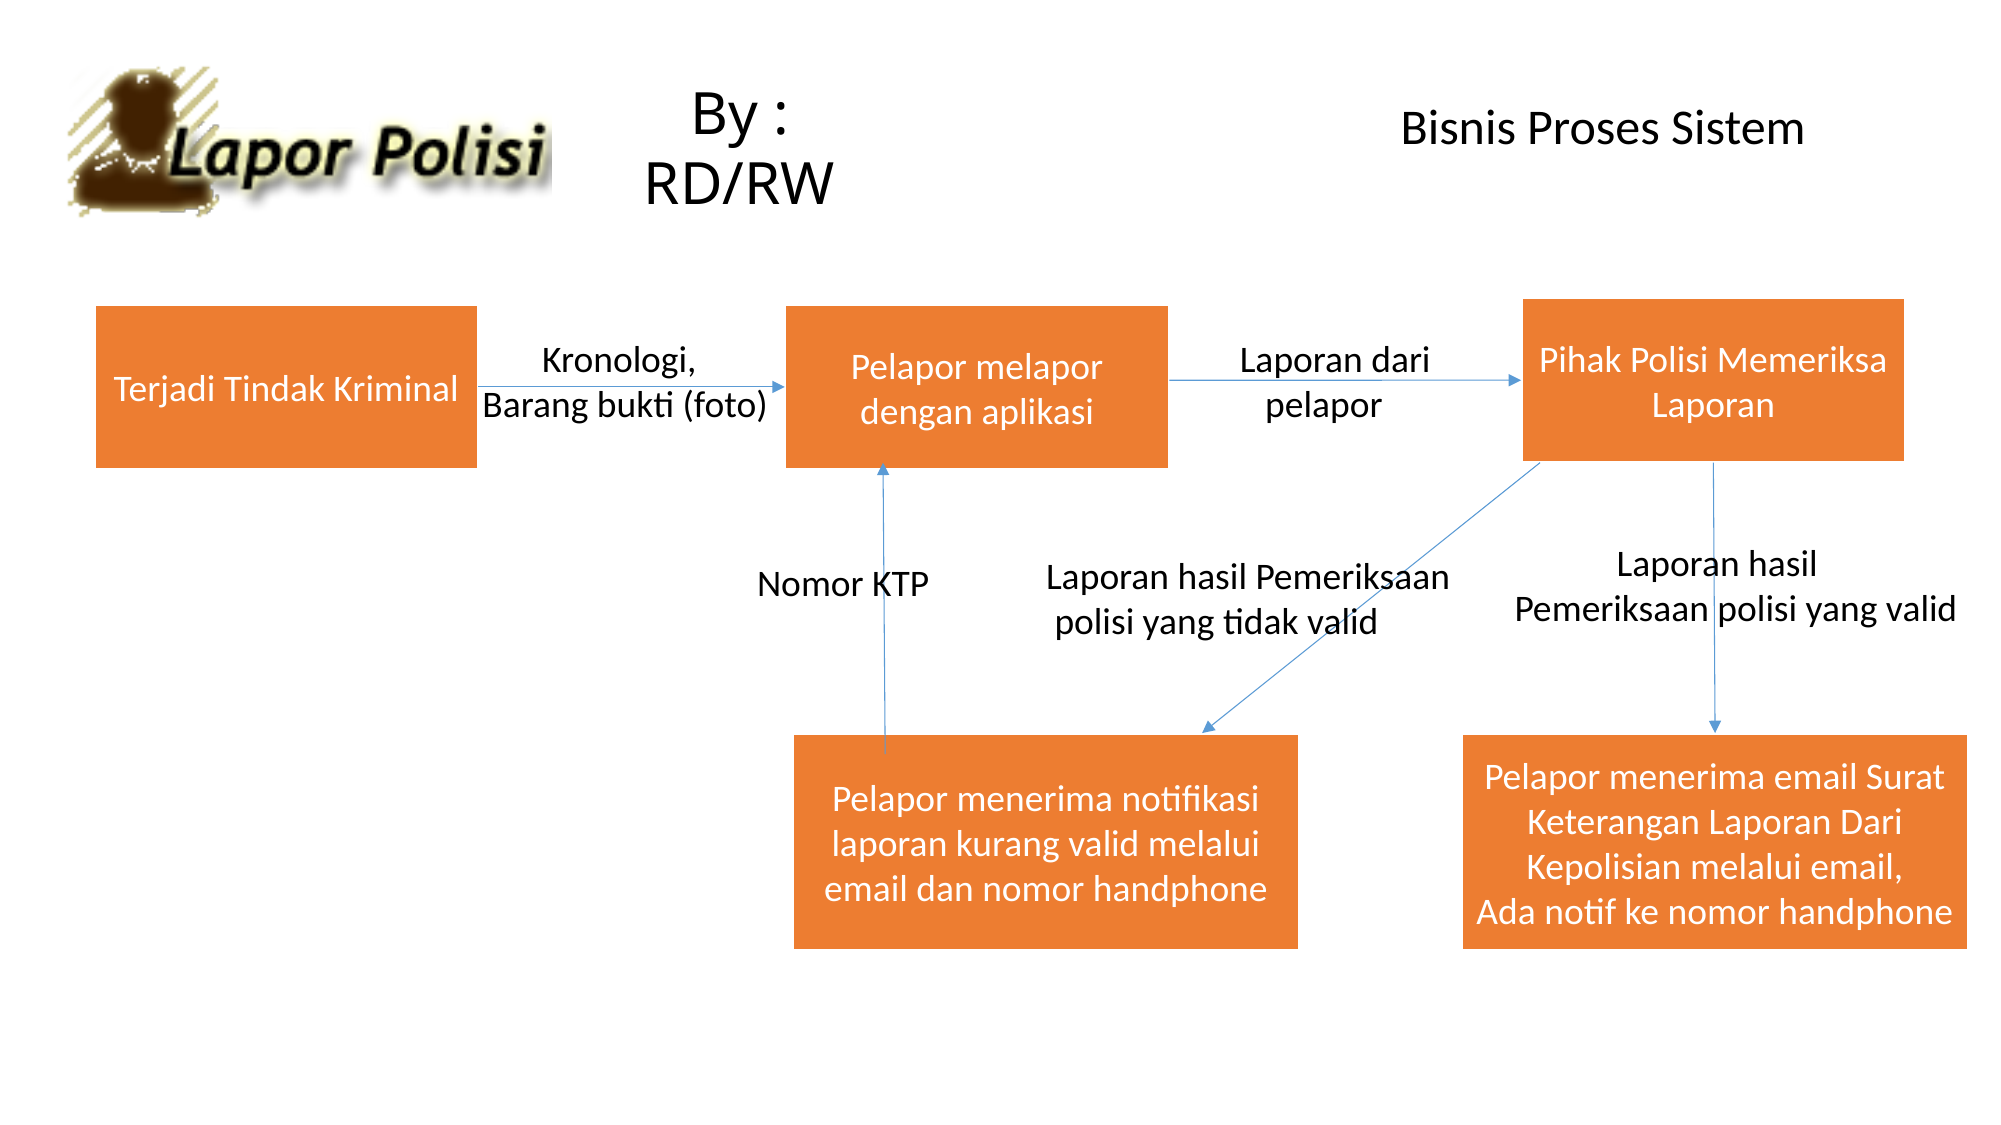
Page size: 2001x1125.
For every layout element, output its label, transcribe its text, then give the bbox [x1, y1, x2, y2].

text_box Pelapor melapor dengan aplikasi [783, 303, 1171, 471]
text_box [1202, 462, 1541, 734]
text_box Laporan hasil Pemeriksaan polisi yang valid [1716, 531, 1973, 637]
text_box Pelapor menerima notifikasi laporan kurang valid melalui email dan nomor handphone [791, 732, 1301, 952]
text_box Laporan dari pelapor [1207, 381, 1446, 432]
text_box By : RD/RW [612, 69, 867, 224]
text_box Nomor KTP [886, 551, 945, 612]
text_box Terjadi Tindak Kriminal [92, 303, 480, 471]
text_box Pihak Polisi Memeriksa Laporan [1520, 296, 1907, 464]
text_box Nomor KTP [725, 551, 883, 612]
text_box Laporan hasil Pemeriksaan polisi yang tidak valid [1014, 544, 1202, 650]
text_box Bisnis Proses Sistem [1385, 86, 1845, 207]
text_box Laporan hasil Pemeriksaan polisi yang valid [1541, 531, 1713, 637]
picture [60, 42, 552, 253]
text_box Laporan dari pelapor [1207, 327, 1446, 380]
text_box Kronologi, Barang bukti (foto) [467, 327, 783, 432]
text_box Pelapor menerima email Surat Keterangan Laporan Dari Kepolisian melalui email, Ada notif ke nomor handphone [1460, 732, 1970, 952]
